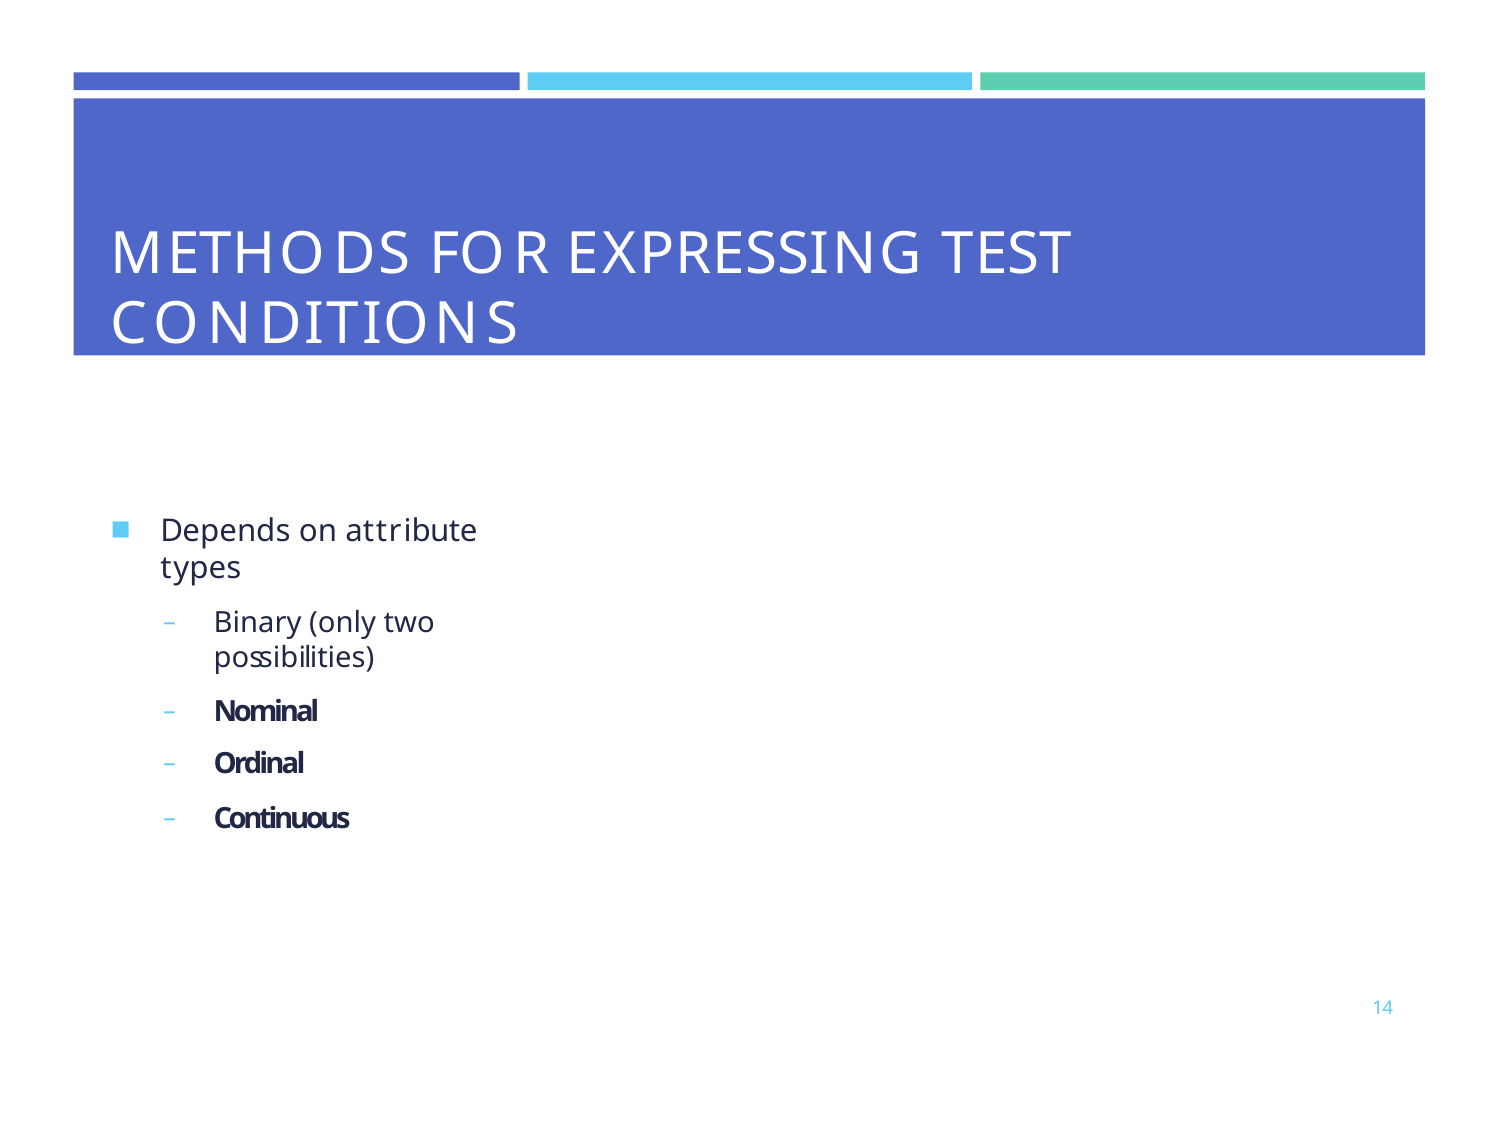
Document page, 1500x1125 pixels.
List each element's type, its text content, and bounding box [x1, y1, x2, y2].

slide_number 14 [1365, 995, 1398, 1125]
text_box Depends on attribute types Binary (only two possibilities) Nominal Ordinal Continuous [108, 487, 554, 834]
title METHODS FOR EXPRESSING TEST CONDITIONS [73, 98, 1426, 356]
